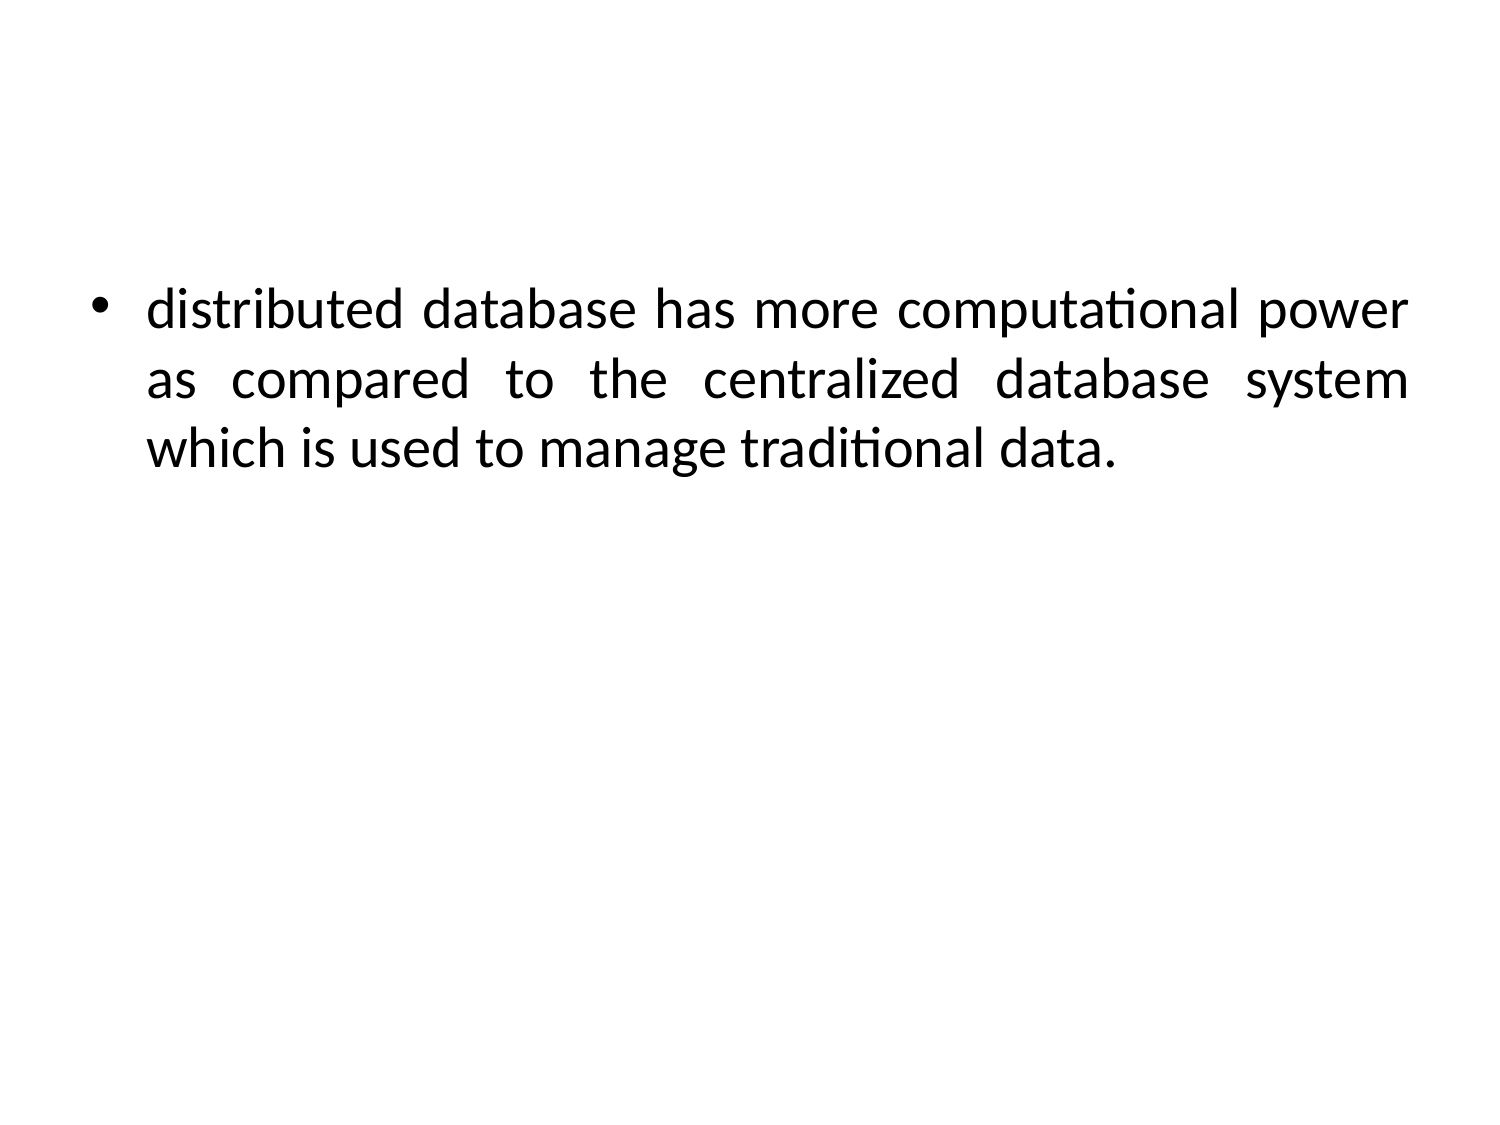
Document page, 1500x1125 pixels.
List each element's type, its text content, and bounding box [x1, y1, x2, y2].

list distributed database has more computational power as compared to the centralized database system which is used to manage traditional data. [75, 262, 1425, 1005]
